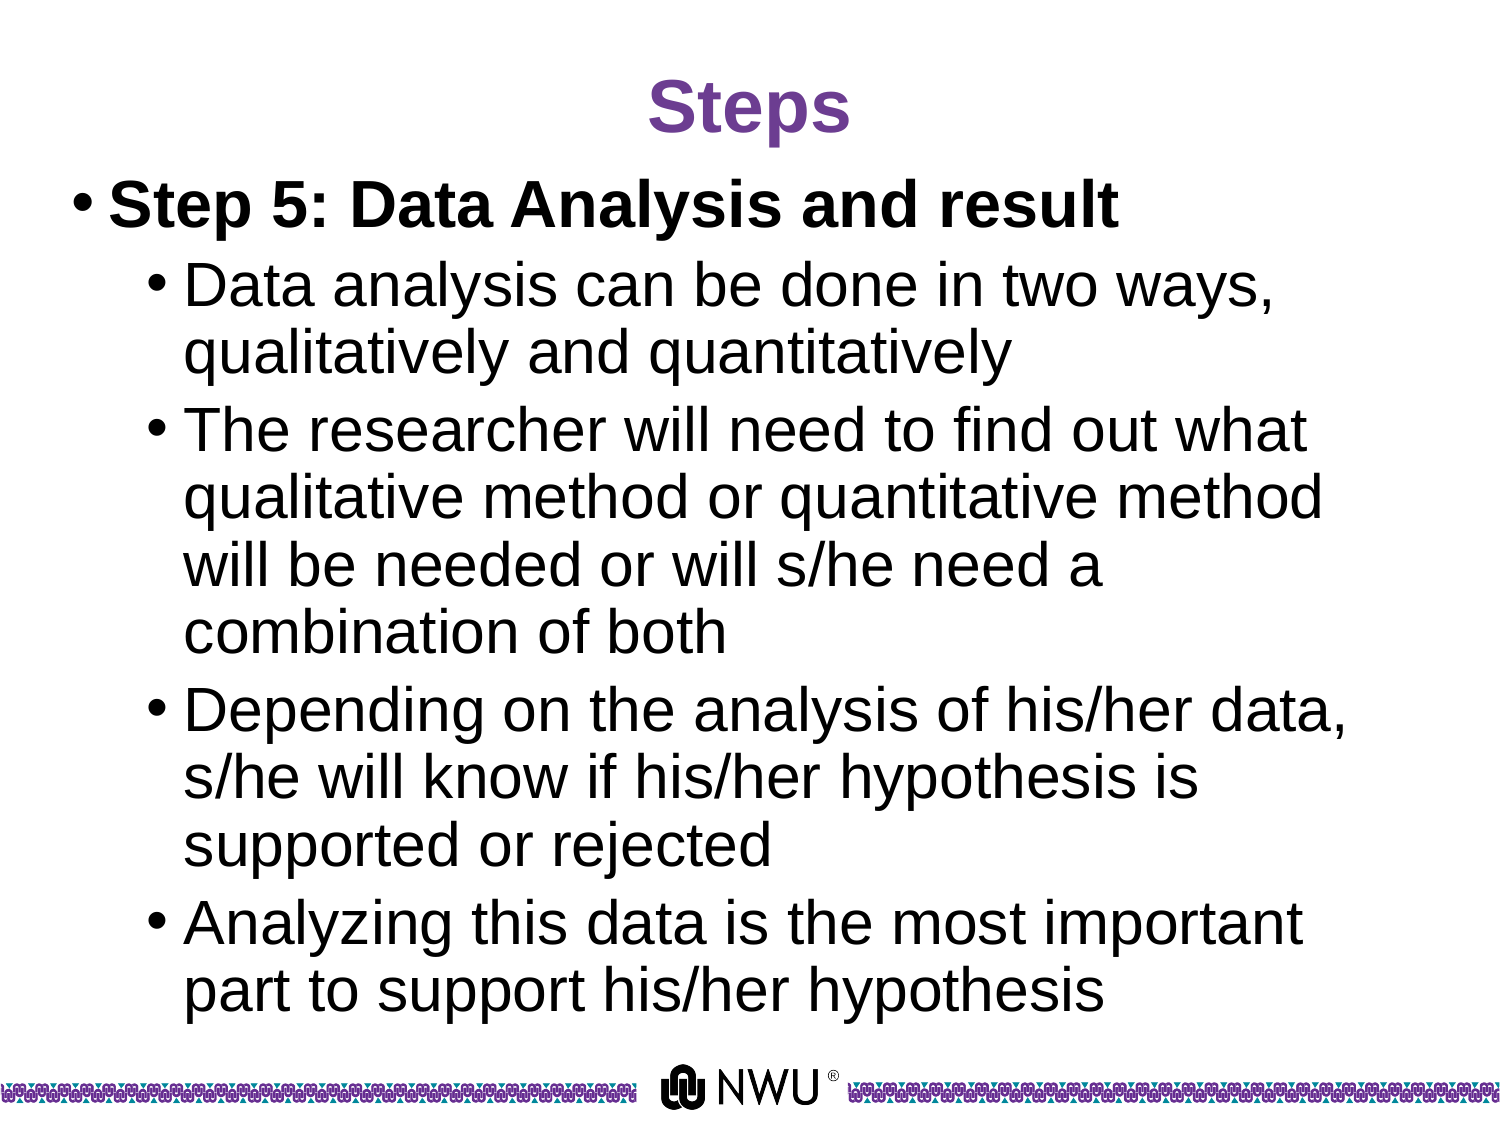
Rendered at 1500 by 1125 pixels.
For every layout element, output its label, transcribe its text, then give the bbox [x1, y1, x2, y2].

title Steps [56, 59, 1444, 152]
picture [661, 1064, 839, 1110]
picture [847, 1080, 1500, 1105]
picture [0, 1081, 637, 1105]
list Step 5: Data Analysis and result Data analysis can be done in two ways, qualitatively and quantitatively The researcher will need to find out what qualitative method or quantitative method will be needed or will s/he need a combination of both Depending on the analysis of his/her data, s/he will know if his/her hypothesis is supported or rejected Analyzing this data is the most important part to support his/her hypothesis [56, 162, 1444, 1053]
